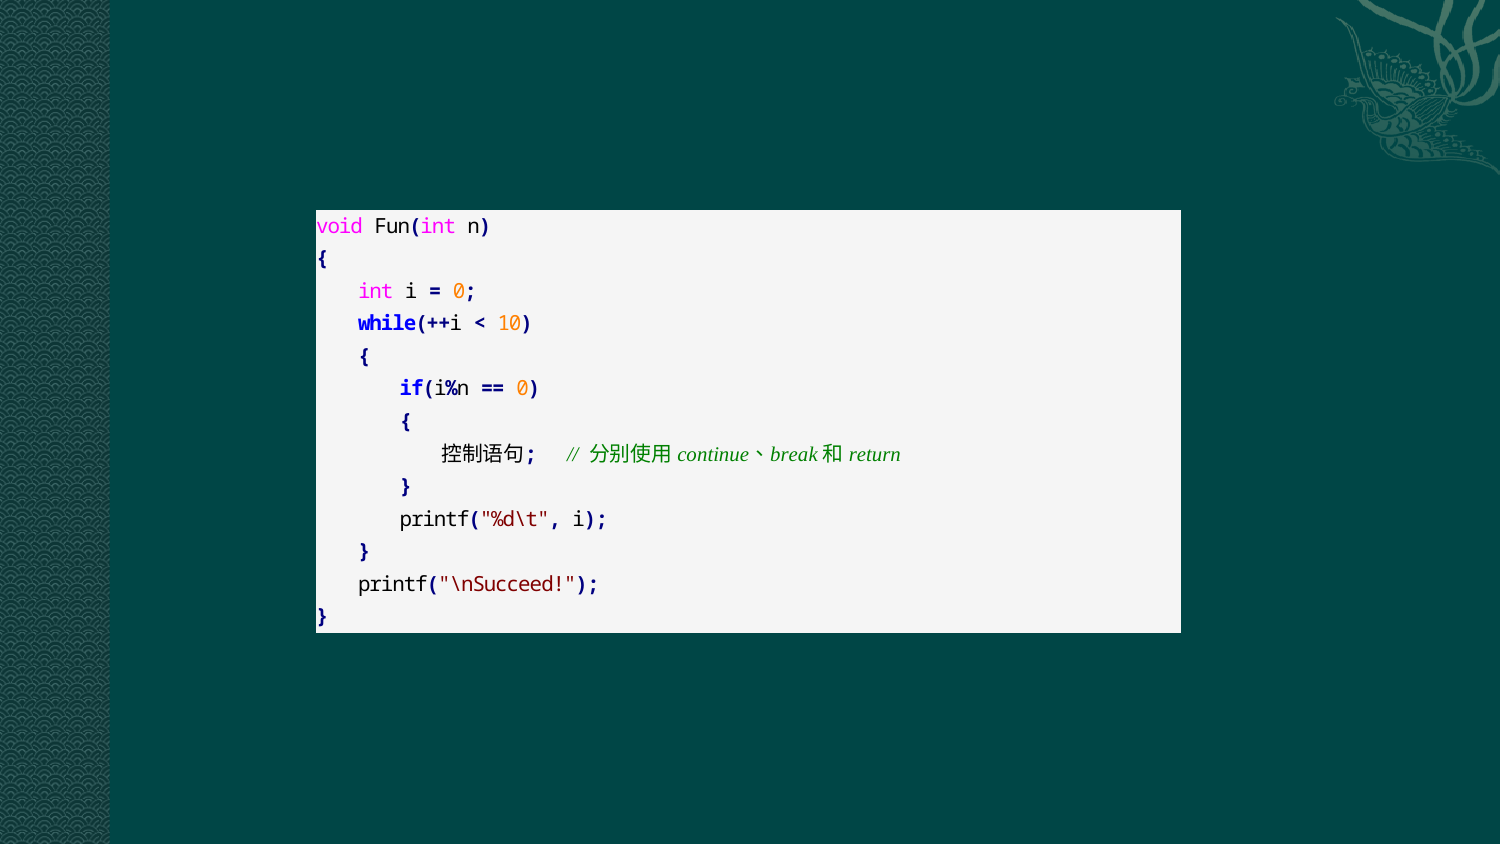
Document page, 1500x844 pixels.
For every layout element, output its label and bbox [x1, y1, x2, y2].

picture [0, 0, 110, 844]
picture [315, 209, 1185, 634]
